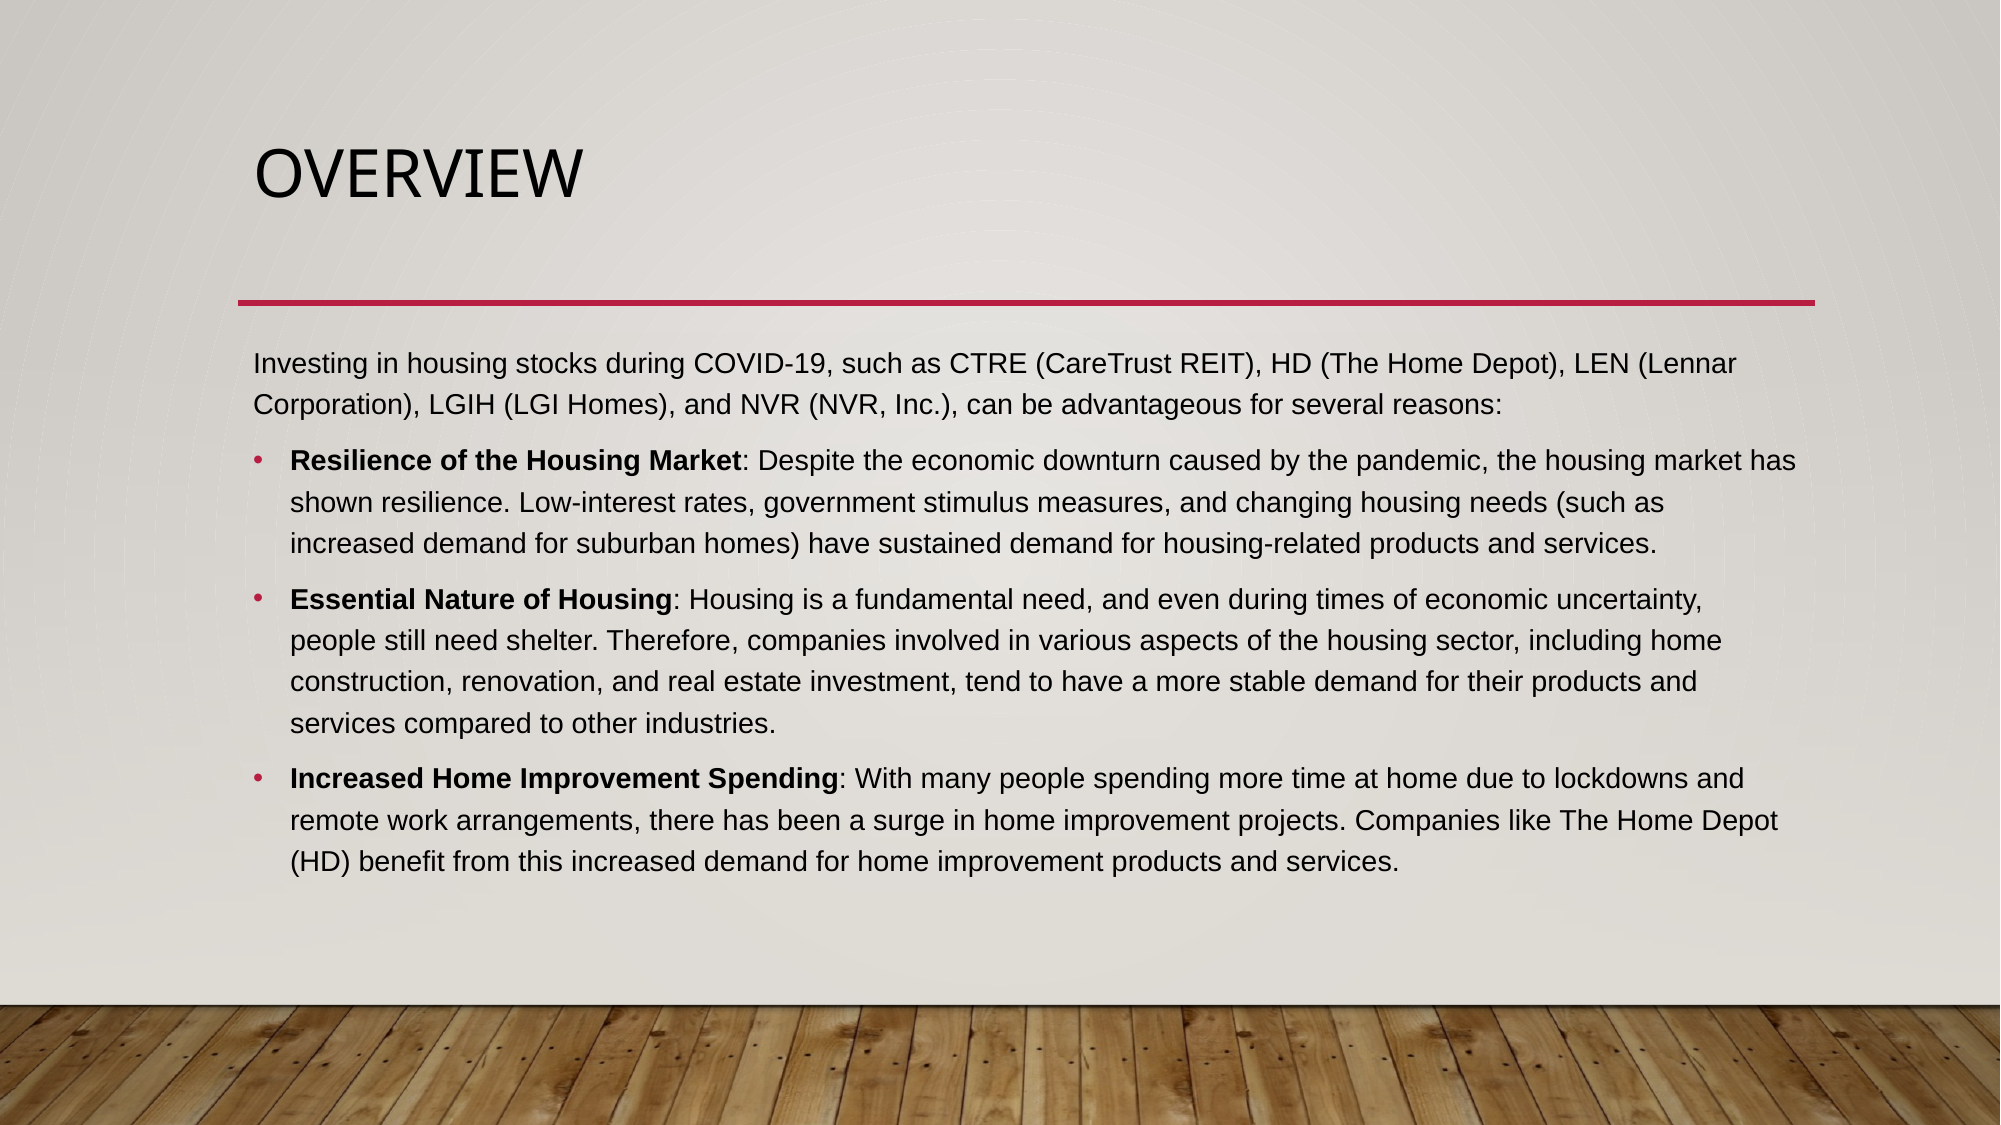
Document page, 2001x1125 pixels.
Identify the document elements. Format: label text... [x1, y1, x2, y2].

picture [0, 1005, 2000, 1125]
title Overview [238, 131, 1814, 305]
list Investing in housing stocks during COVID-19, such as CTRE (CareTrust REIT), HD (The Home Depot), LEN (Lennar Corporation), LGIH (LGI Homes), and NVR (NVR, Inc.), can be advantageous for several reasons: Resilience of the Housing Market: Despite the economic downturn caused by the pandemic, the housing market has shown resilience. Low-interest rates, government stimulus measures, and changing housing needs (such as increased demand for suburban homes) have sustained demand for housing-related products and services. Essential Nature of Housing: Housing is a fundamental need, and even during times of economic uncertainty, people still need shelter. Therefore, companies involved in various aspects of the housing sector, including home construction, renovation, and real estate investment, tend to have a more stable demand for their products and services compared to other industries. Increased Home Improvement Spending: With many people spending more time at home due to lockdowns and remote work arrangements, there has been a surge in home improvement projects. Companies like The Home Depot (HD) benefit from this increased demand for home improvement products and services. [238, 330, 1814, 897]
